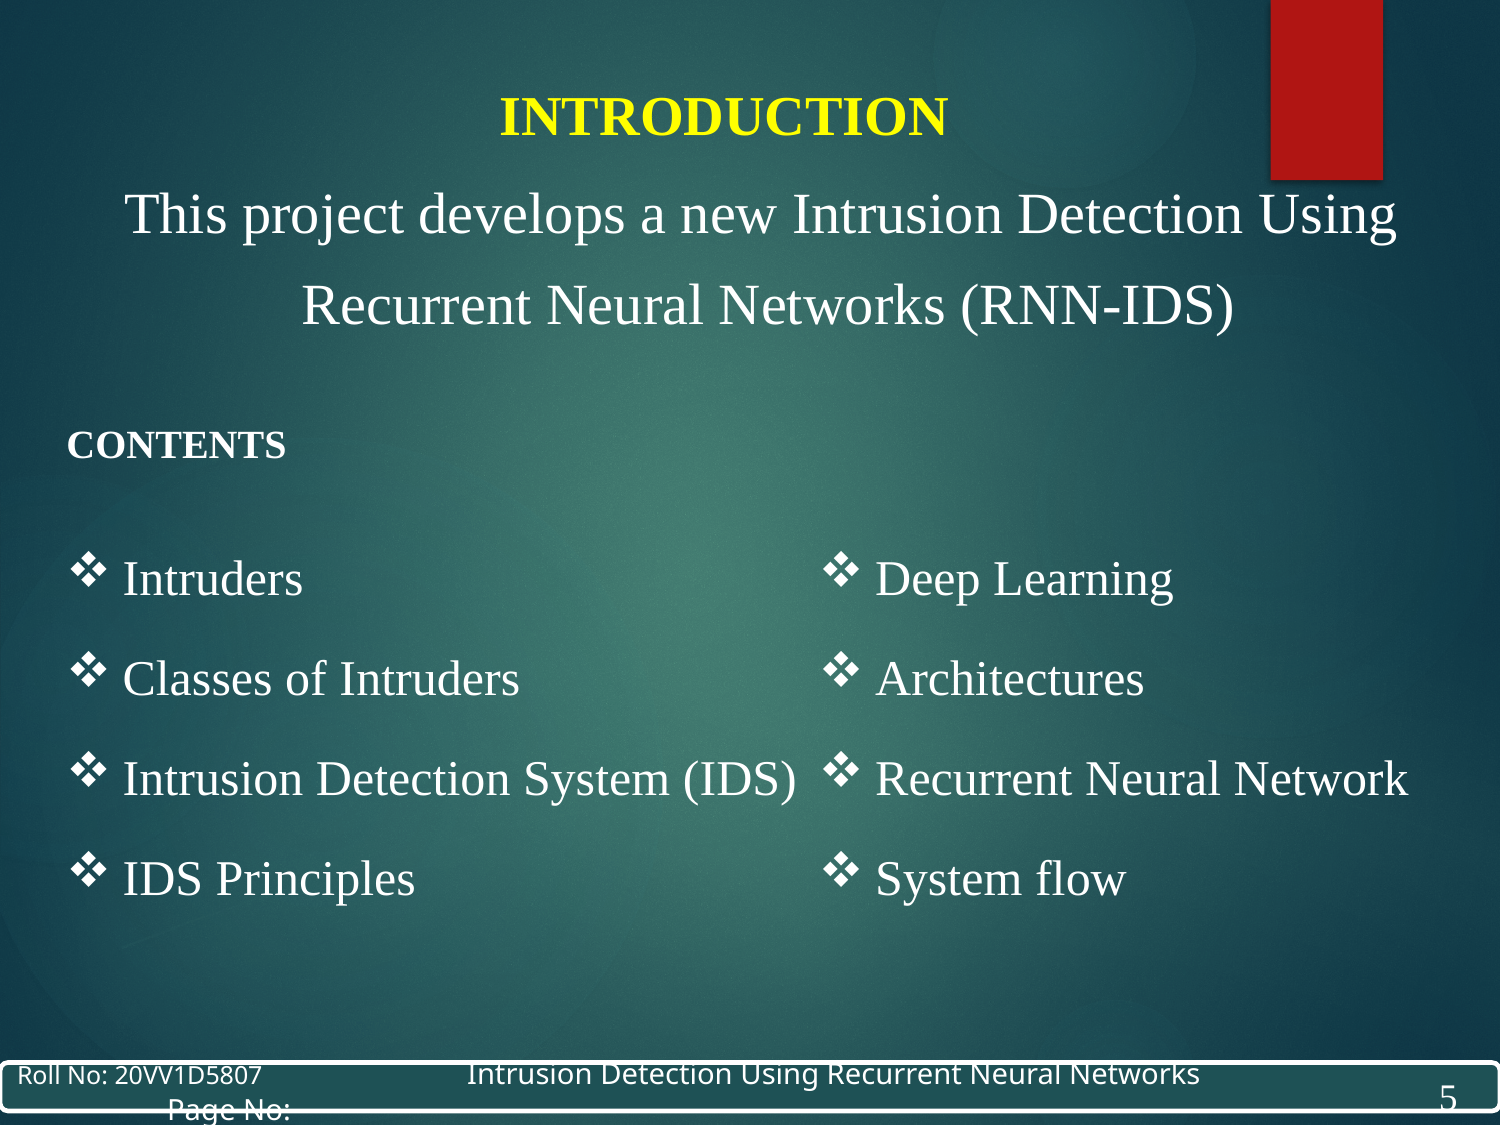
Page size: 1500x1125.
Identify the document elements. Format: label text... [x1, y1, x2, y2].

slide_number 5 [1396, 1038, 1500, 1125]
list This project develops a new Intrusion Detection Using Recurrent Neural Networks (RNN-IDS) [75, 168, 1463, 414]
text_box Intruders Classes of Intruders Intrusion Detection System (IDS) IDS Principles [51, 507, 803, 1011]
title INTRODUCTION [324, 37, 1138, 155]
text_box Deep Learning Architectures Recurrent Neural Network System flow [803, 507, 1472, 1011]
text_box CONTENTS [51, 377, 1014, 475]
